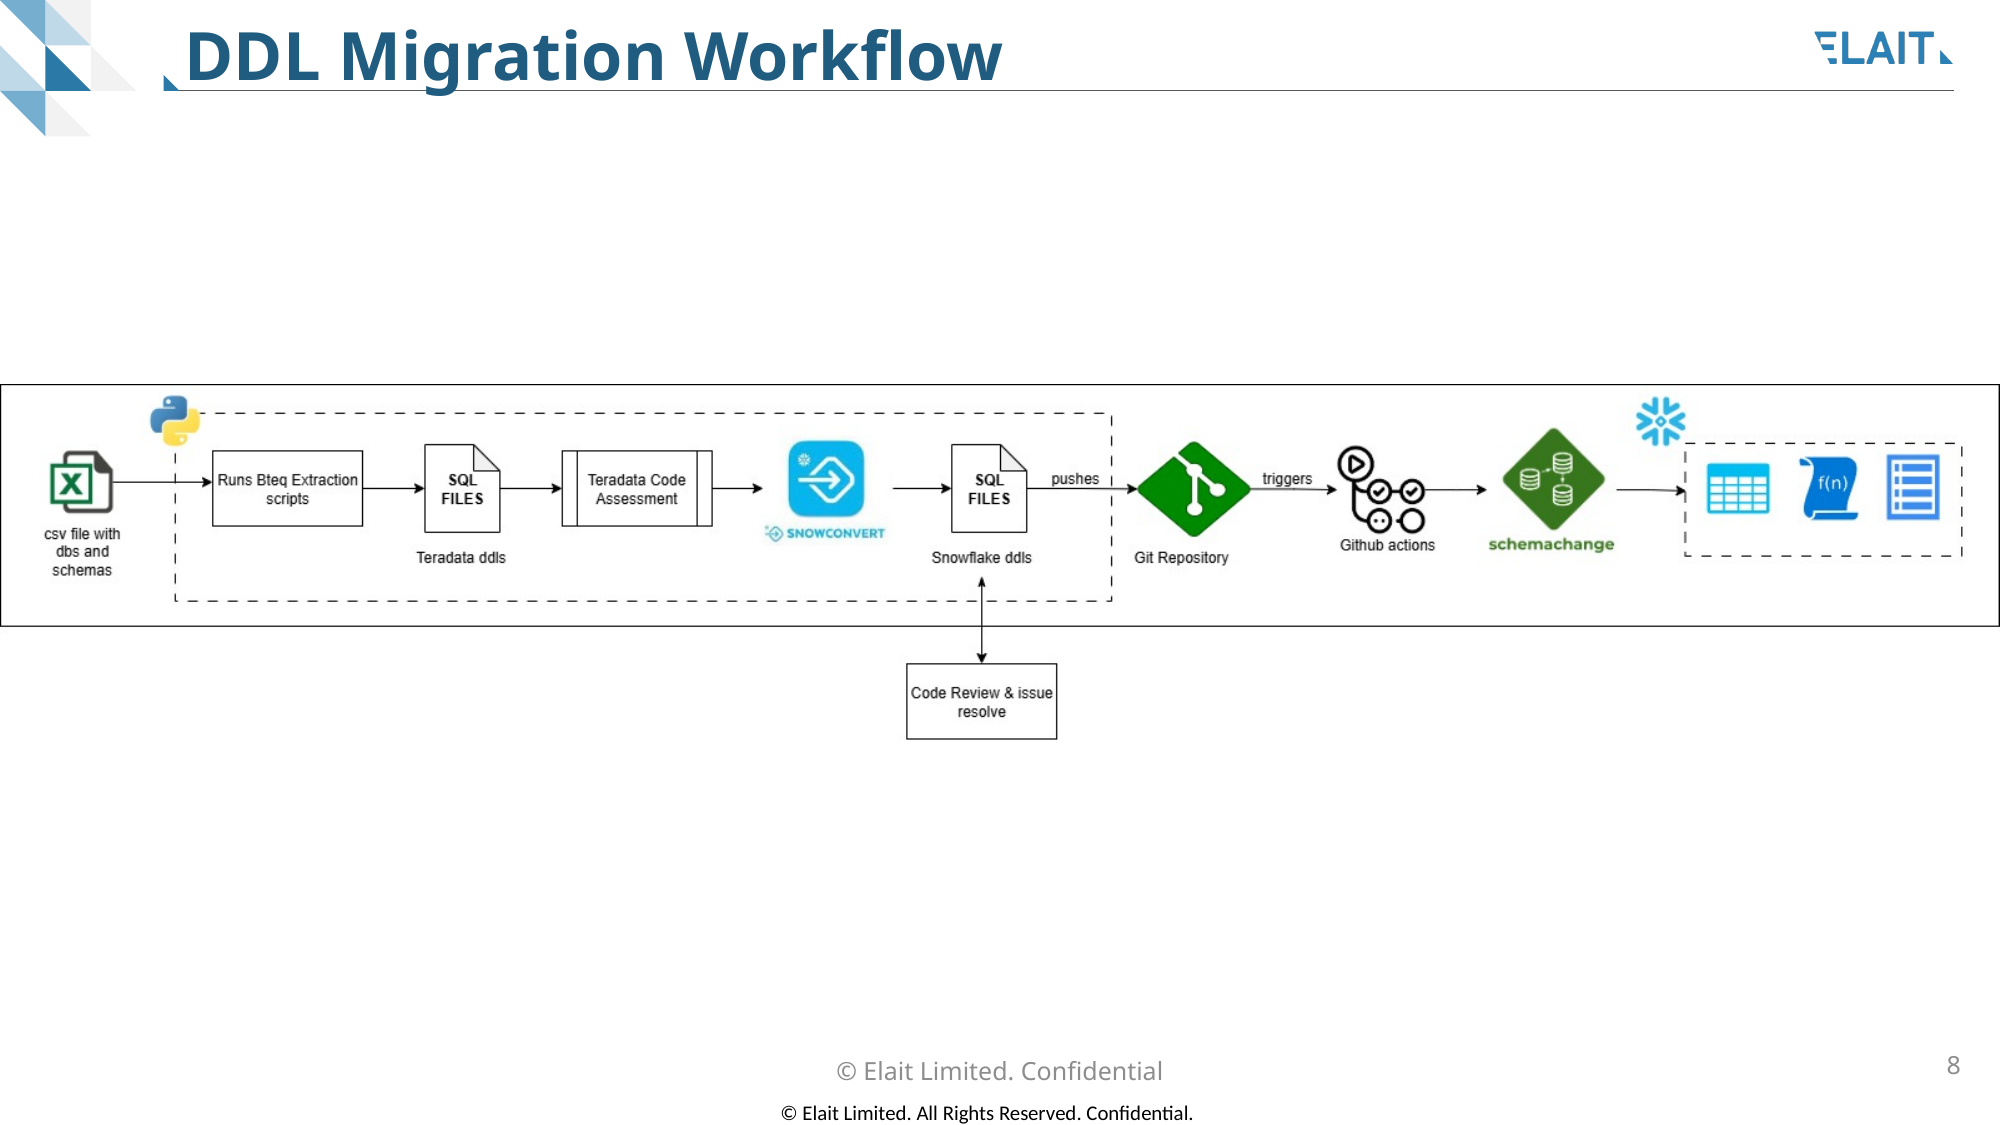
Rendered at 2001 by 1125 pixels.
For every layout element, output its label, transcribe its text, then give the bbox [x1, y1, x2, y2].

title DDL Migration Workflow [169, 8, 1478, 110]
footer © Elait Limited. Confidential [662, 1042, 1338, 1103]
picture [1813, 30, 1956, 65]
picture [0, 384, 2000, 741]
